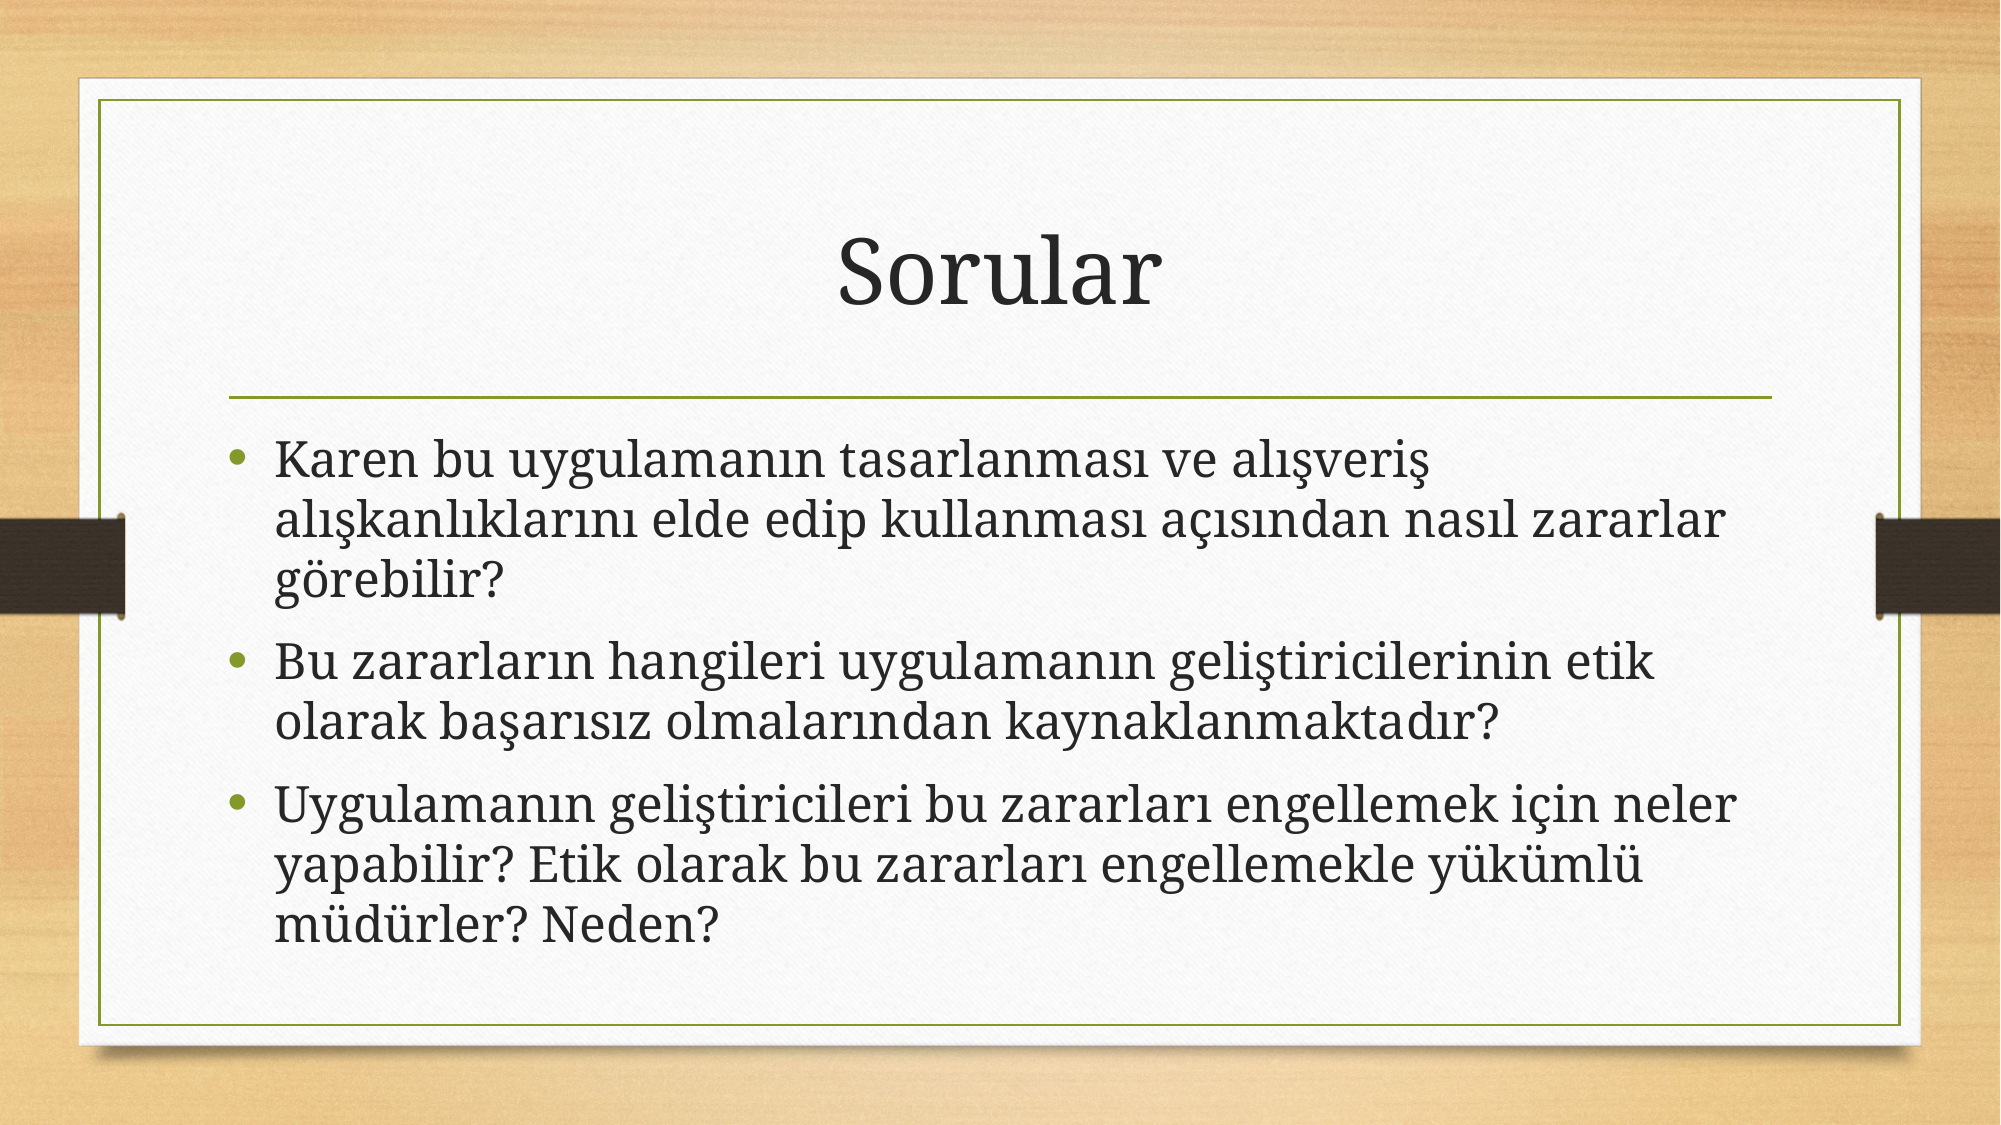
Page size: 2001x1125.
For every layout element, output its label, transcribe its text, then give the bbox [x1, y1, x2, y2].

picture [0, 0, 2001, 1125]
list Karen bu uygulamanın tasarlanması ve alışveriş alışkanlıklarını elde edip kullanması açısından nasıl zararlar görebilir? Bu zararların hangileri uygulamanın geliştiricilerinin etik olarak başarısız olmalarından kaynaklanmaktadır? Uygulamanın geliştiricileri bu zararları engellemek için neler yapabilir? Etik olarak bu zararları engellemekle yükümlü müdürler? Neden? [212, 419, 1788, 964]
title Sorular [212, 161, 1788, 375]
